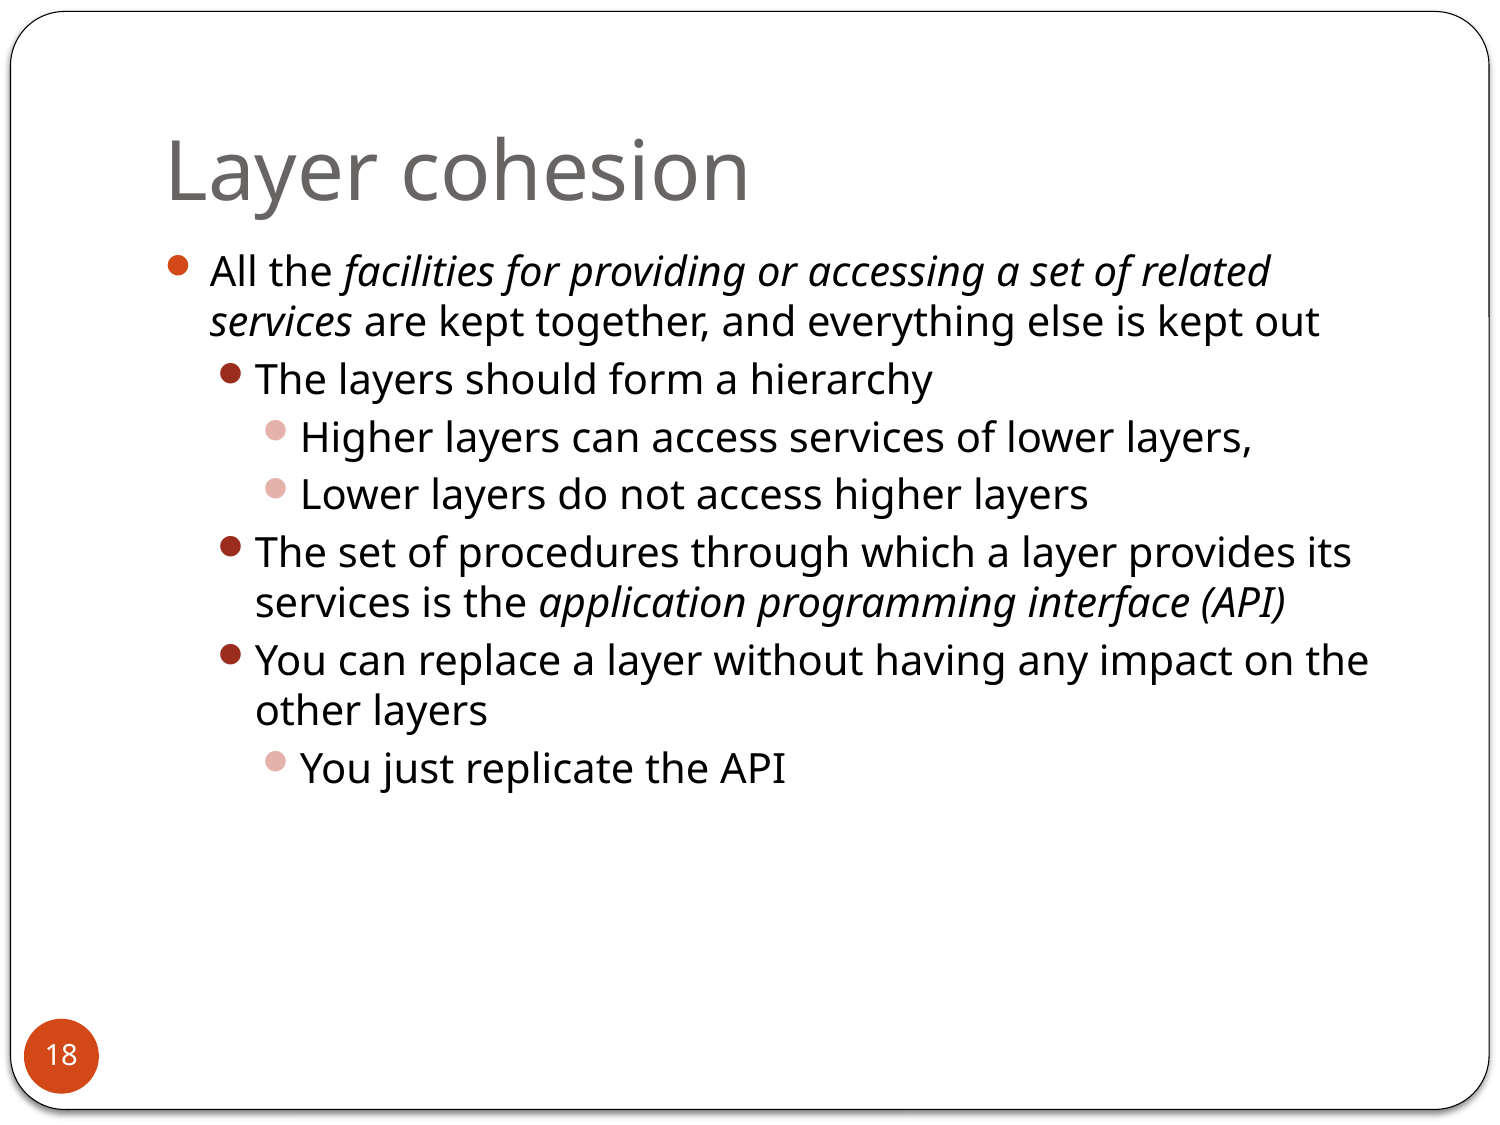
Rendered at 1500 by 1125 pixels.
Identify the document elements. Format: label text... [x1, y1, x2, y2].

list All the facilities for providing or accessing a set of related services are kept together, and everything else is kept out The layers should form a hierarchy Higher layers can access services of lower layers, Lower layers do not access higher layers The set of procedures through which a layer provides its services is the application programming interface (API) You can replace a layer without having any impact on the other layers You just replicate the API [150, 237, 1425, 988]
title Layer cohesion [150, 45, 1425, 233]
slide_number 18 [23, 1018, 99, 1094]
